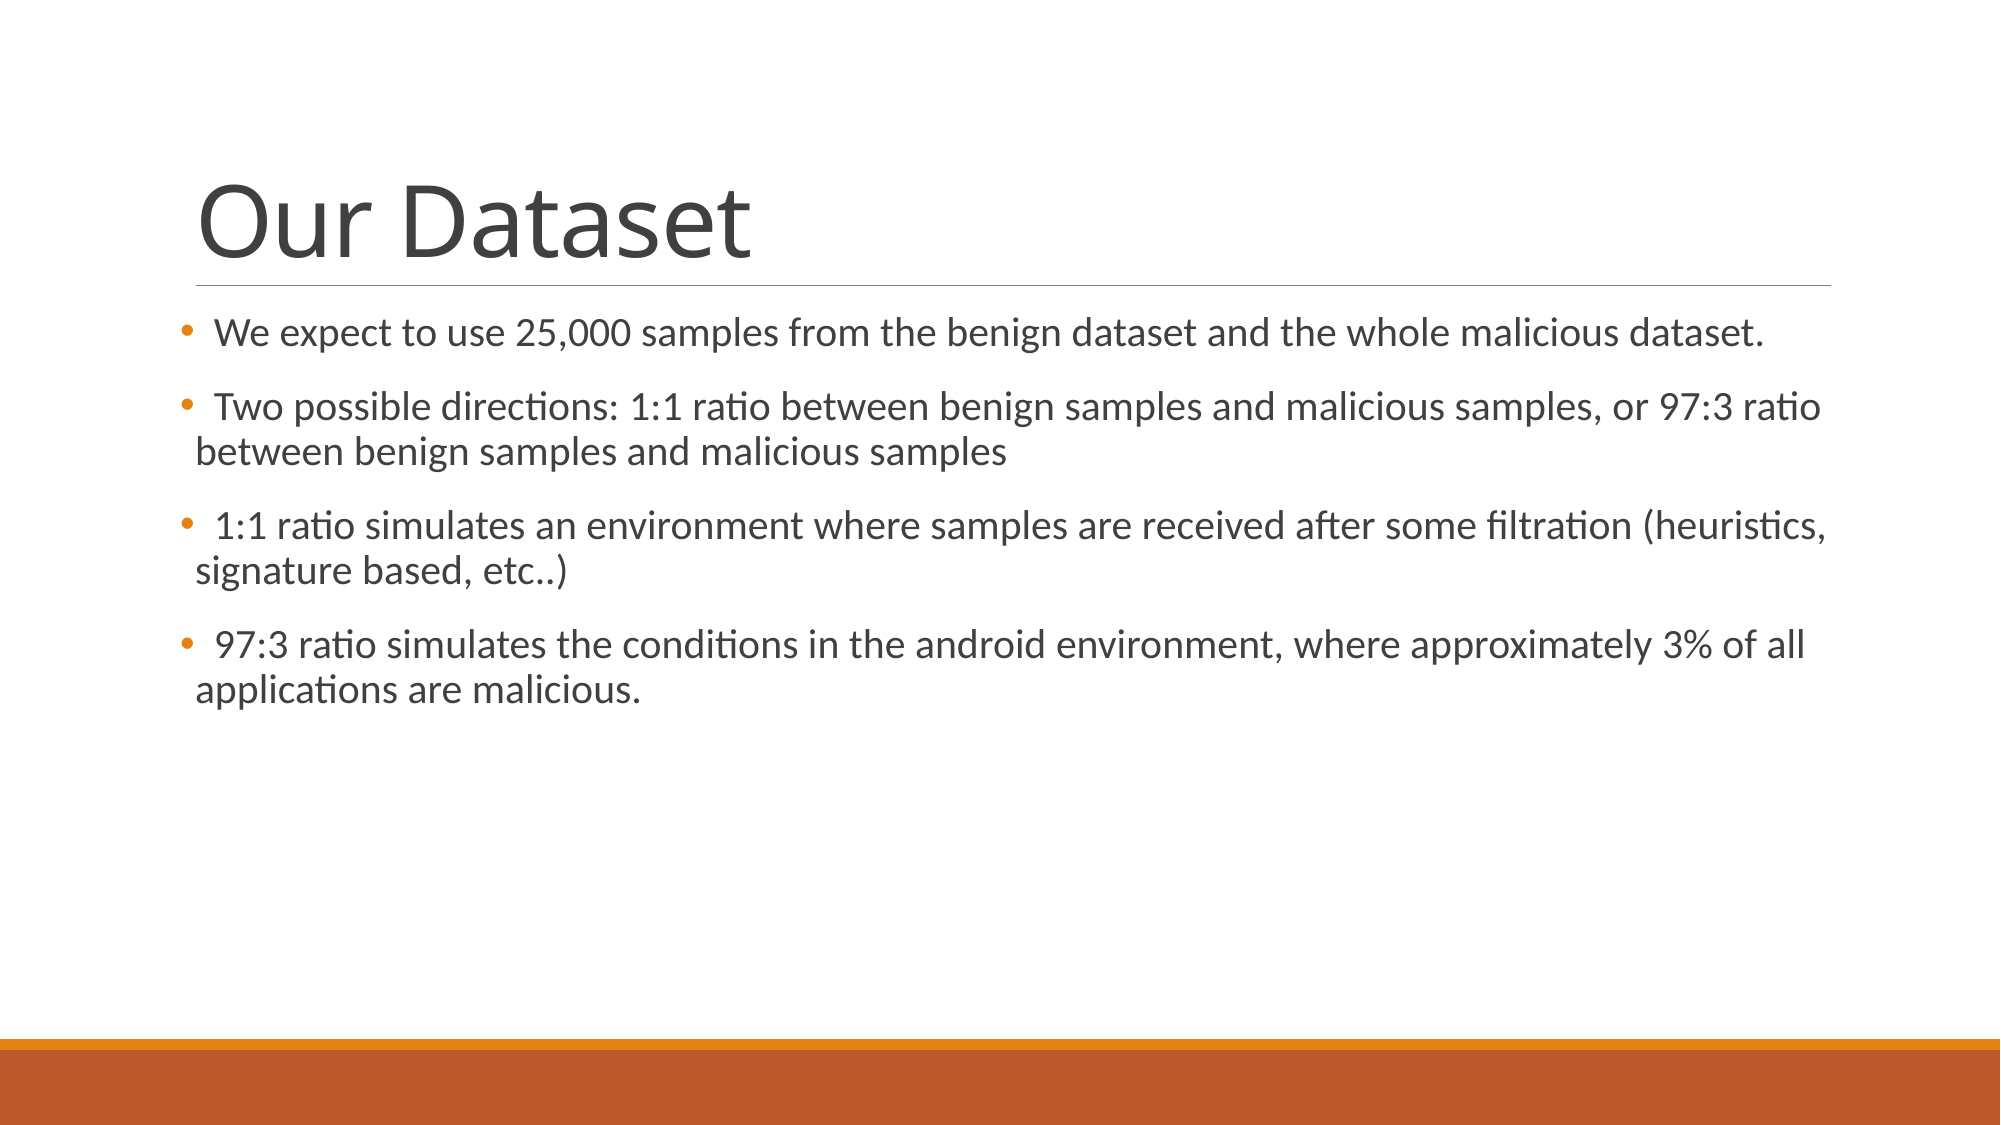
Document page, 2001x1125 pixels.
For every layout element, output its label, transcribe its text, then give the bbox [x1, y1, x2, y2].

title Our Dataset [180, 47, 1830, 285]
list We expect to use 25,000 samples from the benign dataset and the whole malicious dataset. Two possible directions: 1:1 ratio between benign samples and malicious samples, or 97:3 ratio between benign samples and malicious samples 1:1 ratio simulates an environment where samples are received after some filtration (heuristics, signature based, etc..) 97:3 ratio simulates the conditions in the android environment, where approximately 3% of all applications are malicious. [180, 302, 1830, 963]
